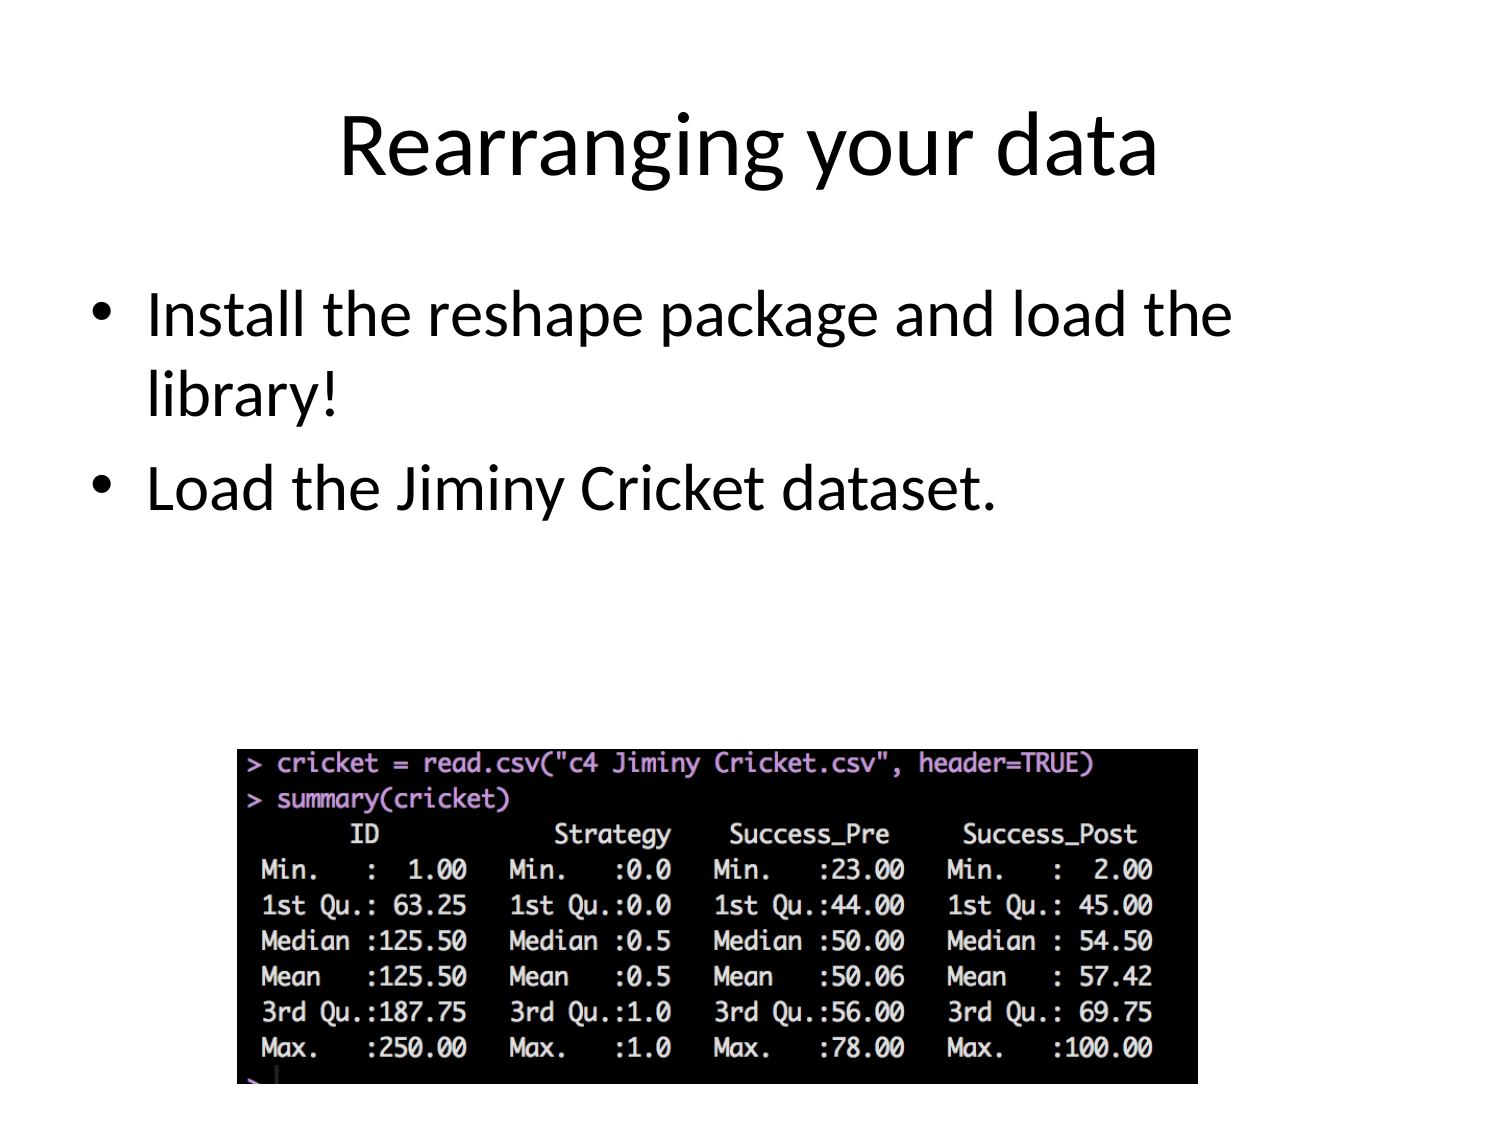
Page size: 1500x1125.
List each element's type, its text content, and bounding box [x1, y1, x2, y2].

list Install the reshape package and load the library! Load the Jiminy Cricket dataset. [75, 262, 1425, 1005]
title Rearranging your data [75, 45, 1425, 233]
picture [237, 749, 1199, 1084]
